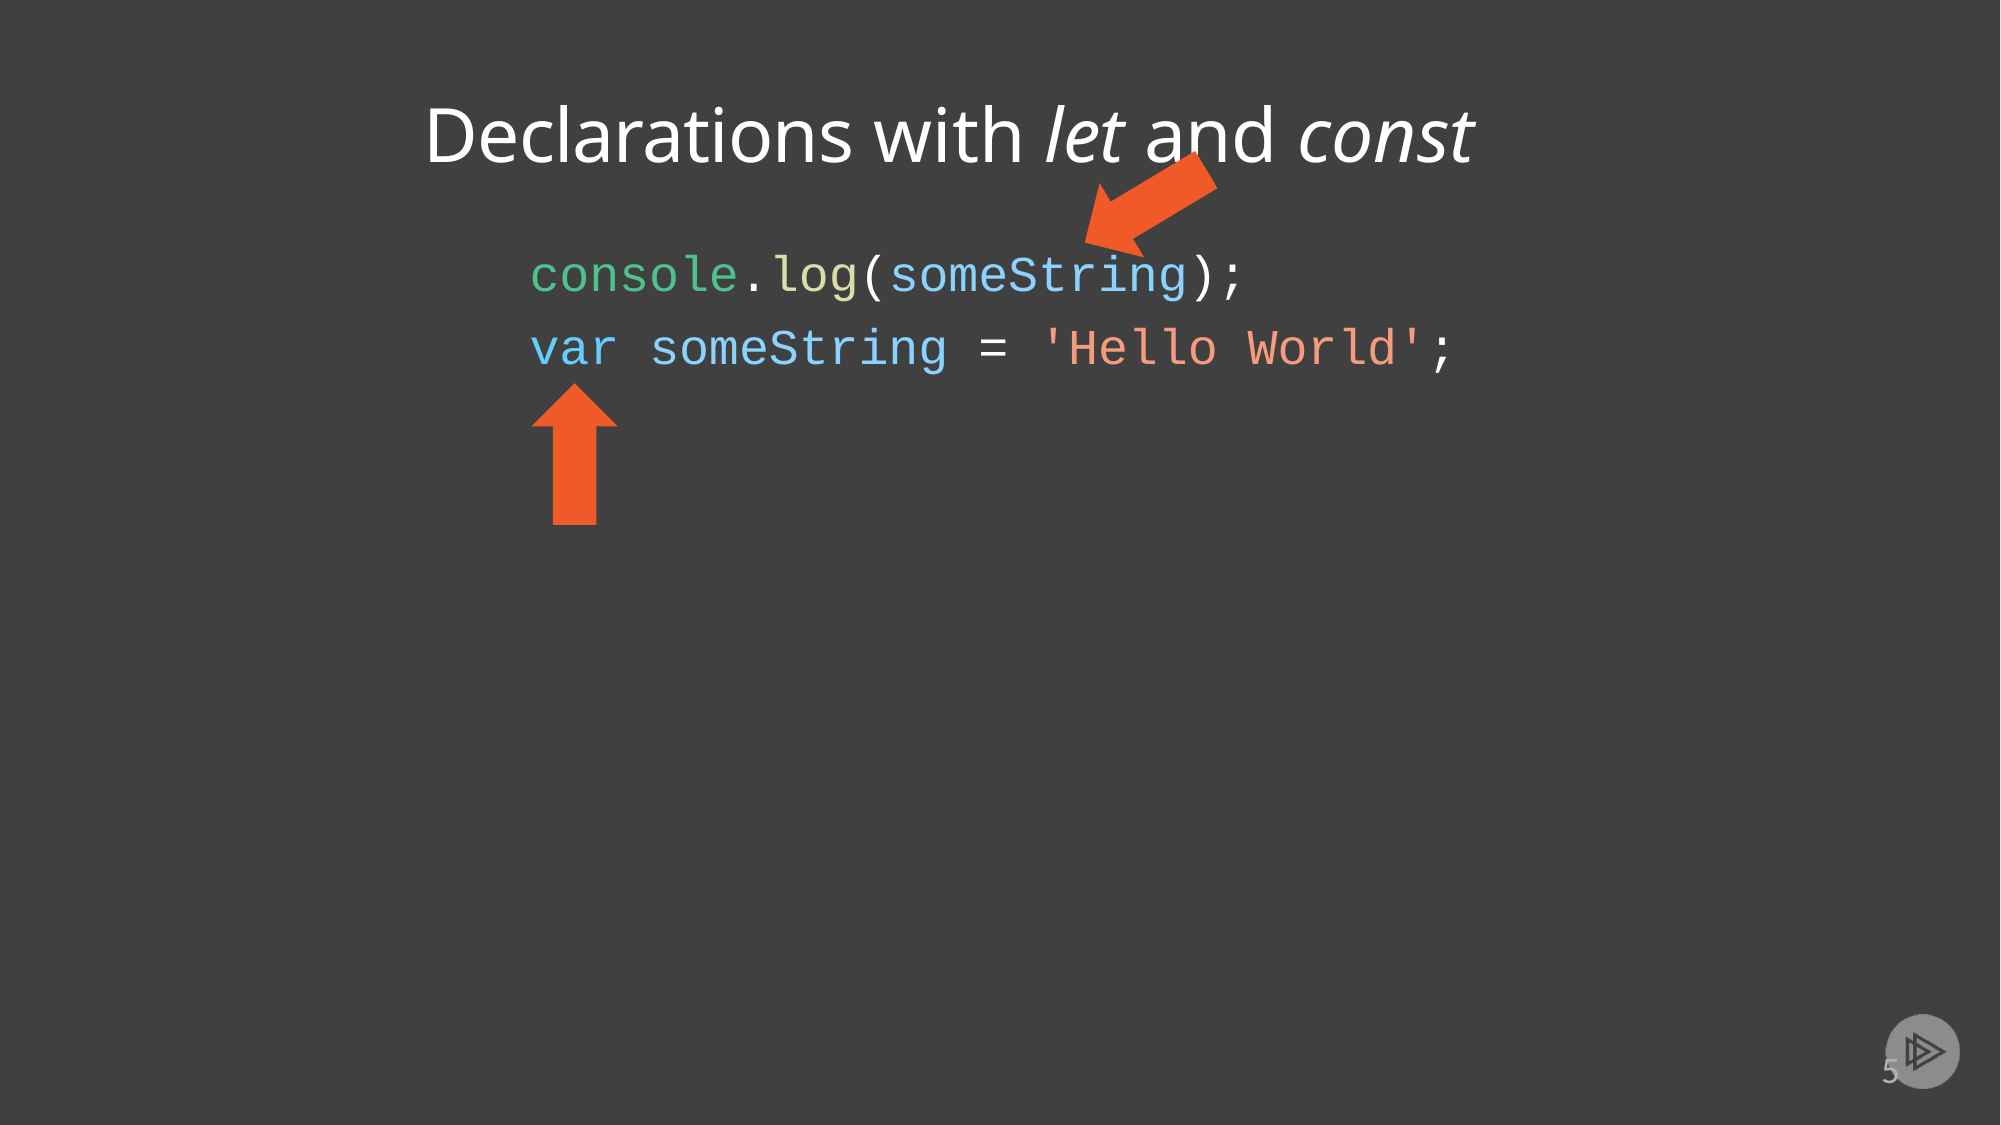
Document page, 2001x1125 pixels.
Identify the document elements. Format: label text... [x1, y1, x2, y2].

text_box [531, 383, 618, 525]
slide_number 5 [1440, 1046, 1900, 1103]
title Declarations with let and const [421, 84, 1564, 275]
text_box console.log(someString); var someString = 'Hello World'; [527, 275, 1461, 375]
text_box [1084, 151, 1218, 258]
picture [1885, 1014, 1960, 1089]
